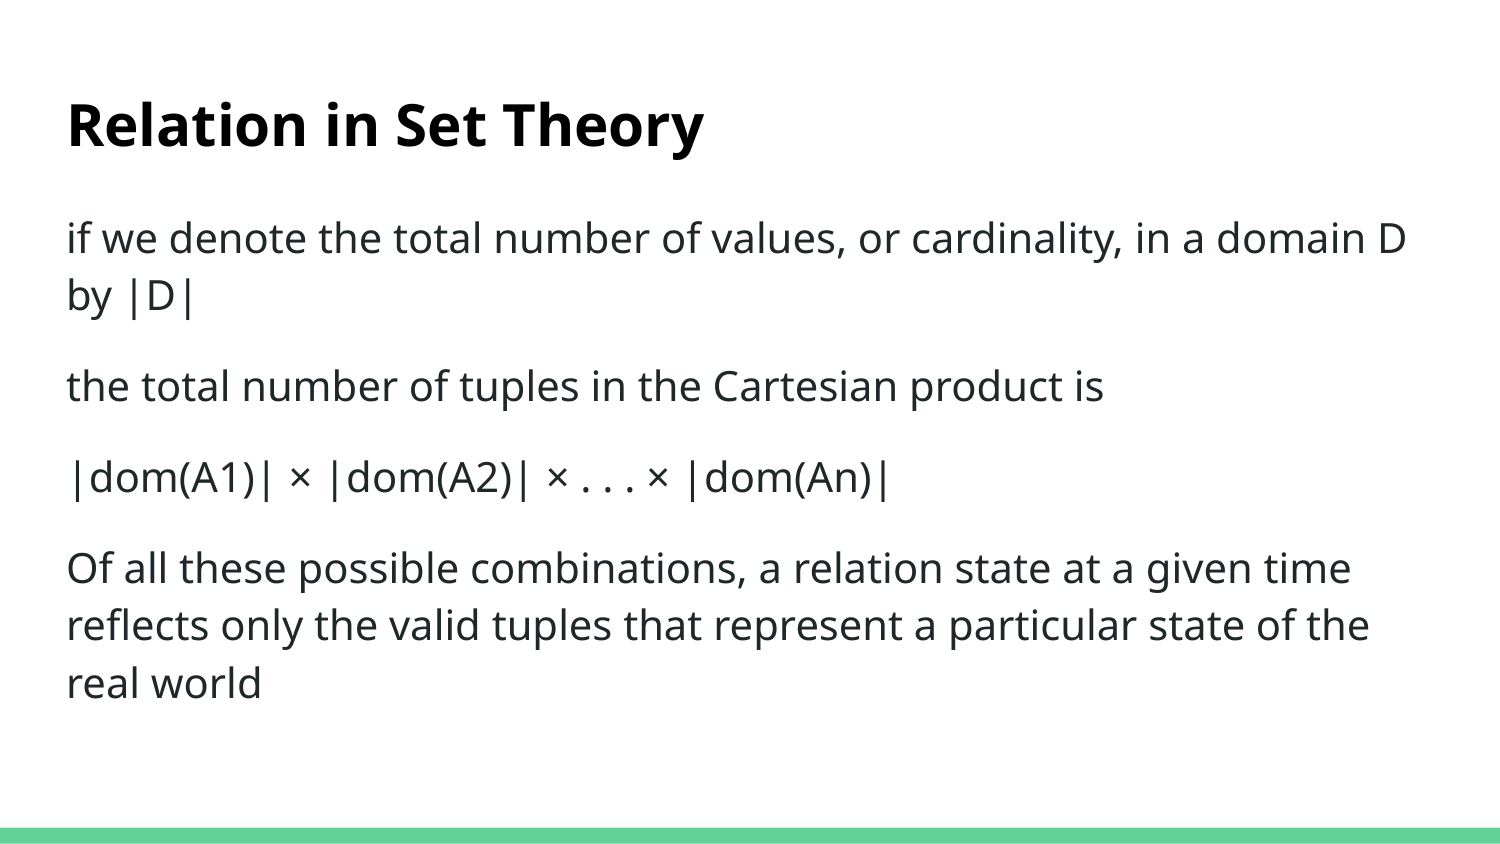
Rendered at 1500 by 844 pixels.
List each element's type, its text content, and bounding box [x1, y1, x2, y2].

list if we denote the total number of values, or cardinality, in a domain D by |D| the total number of tuples in the Cartesian product is |dom(A1)| × |dom(A2)| × . . . × |dom(An)| Of all these possible combinations, a relation state at a given time reflects only the valid tuples that represent a particular state of the real world [51, 189, 1449, 750]
title Relation in Set Theory [51, 72, 1449, 167]
